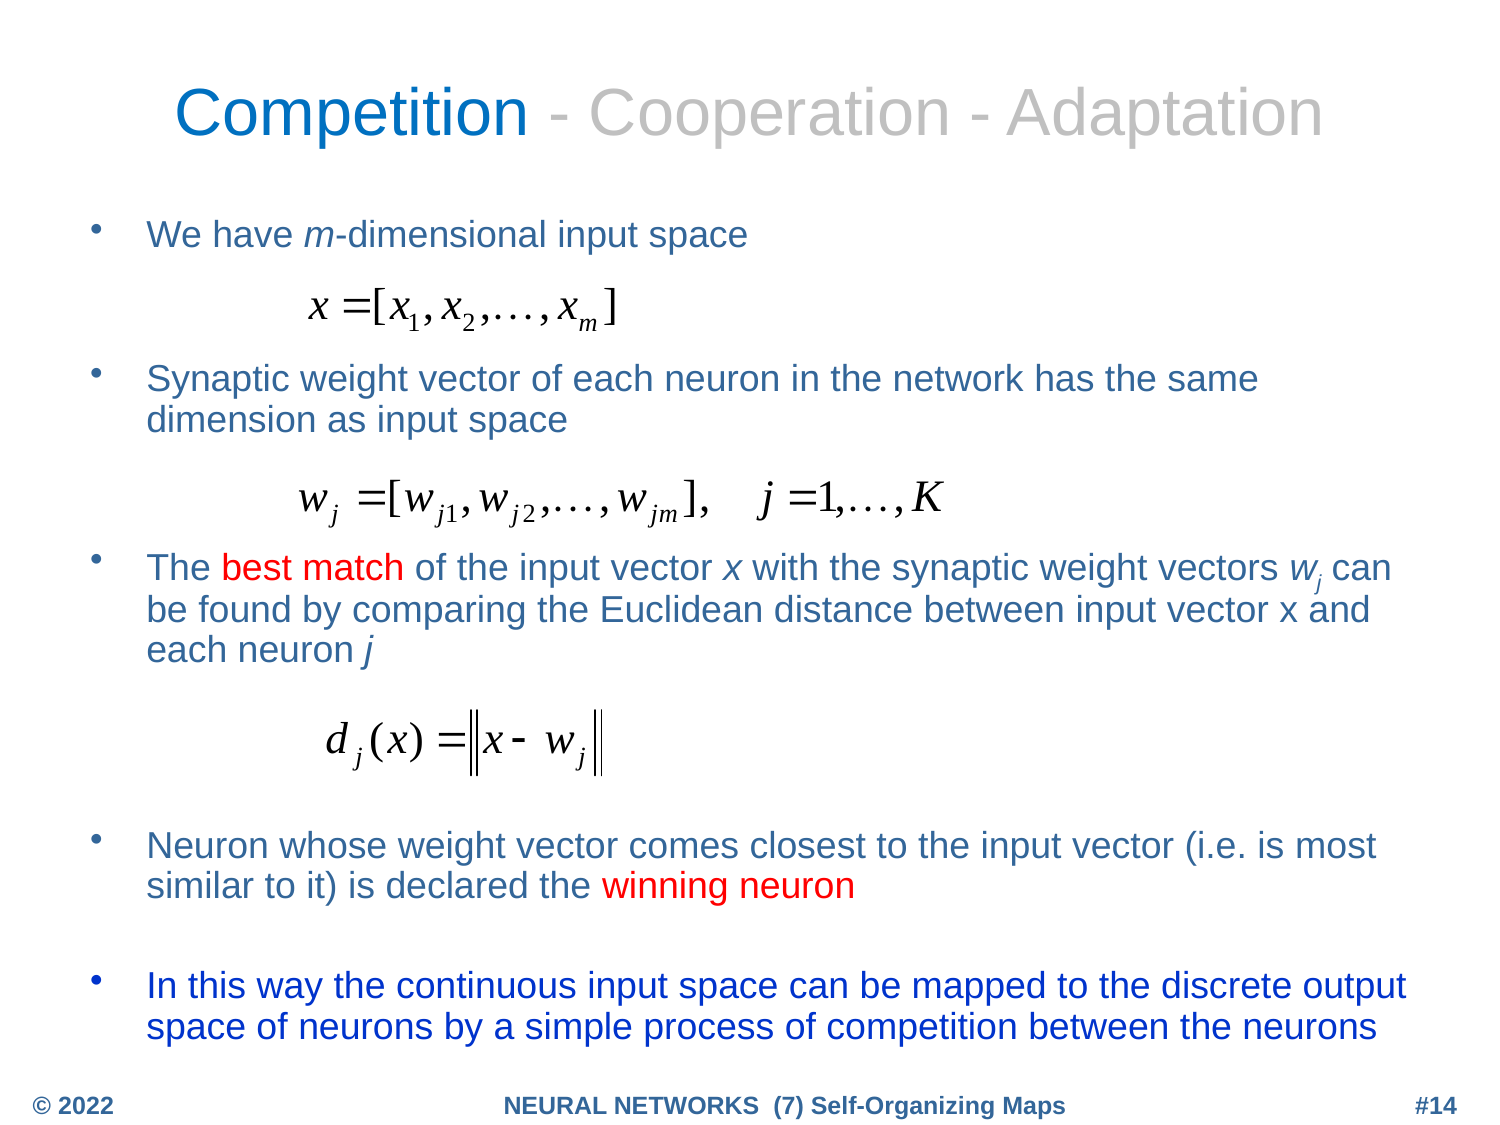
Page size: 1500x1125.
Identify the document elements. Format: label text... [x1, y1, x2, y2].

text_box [299, 274, 624, 343]
slide_number © 2022 [17, 1082, 371, 1118]
slide_number #14 [1080, 1082, 1473, 1118]
footer NEURAL NETWORKS (7) Self-Organizing Maps [371, 1082, 1080, 1118]
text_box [290, 466, 957, 538]
title Competition - Cooperation - Adaptation [74, 44, 1426, 173]
list We have m-dimensional input space Synaptic weight vector of each neuron in the network has the same dimension as input space The best match of the input vector x with the synaptic weight vectors wj can be found by comparing the Euclidean distance between input vector x and each neuron j Neuron whose weight vector comes closest to the input vector (i.e. is most similar to it) is declared the winning neuron In this way the continuous input space can be mapped to the discrete output space of neurons by a simple process of competition between the neurons [74, 207, 1426, 1048]
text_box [318, 701, 613, 785]
